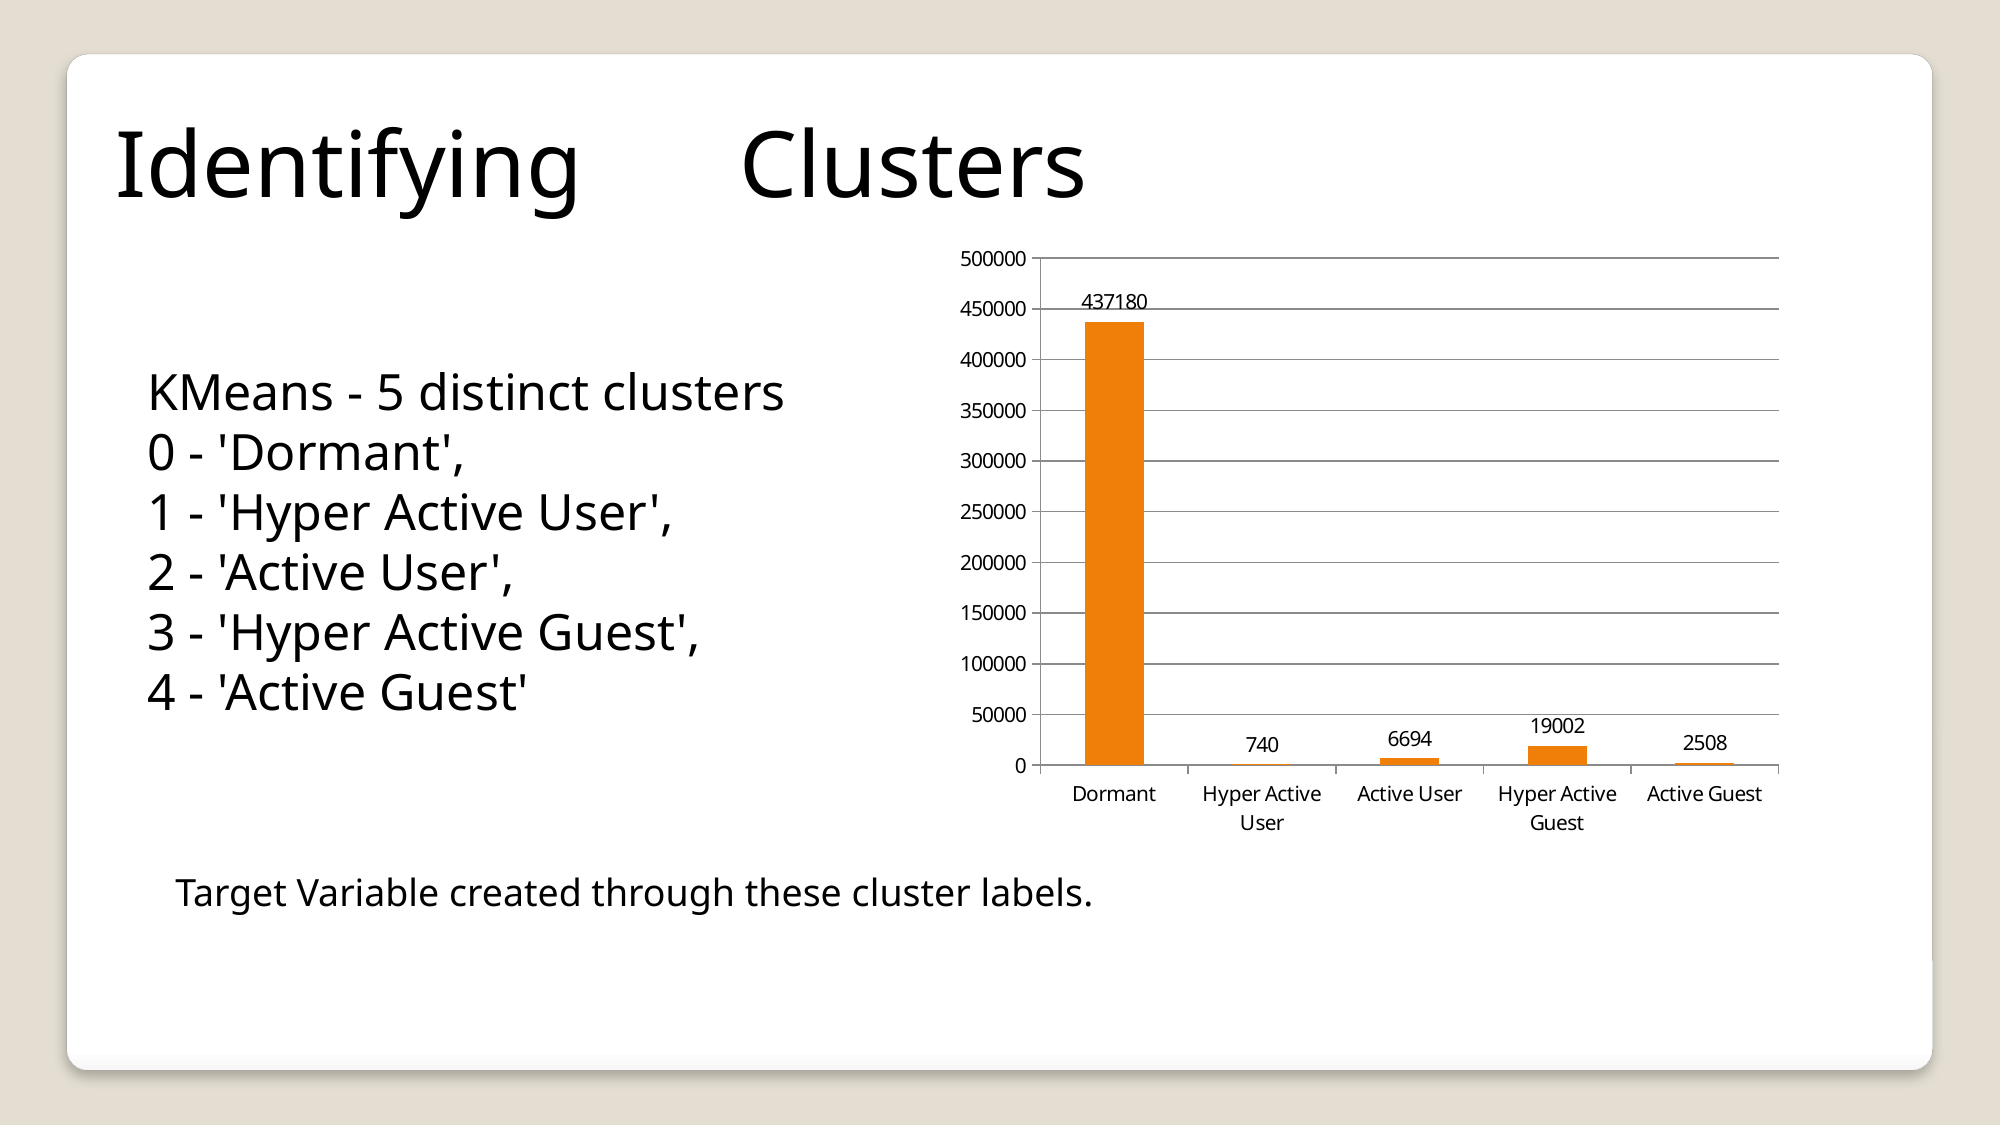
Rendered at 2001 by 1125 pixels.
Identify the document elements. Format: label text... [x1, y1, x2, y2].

text_box Target Variable created through these cluster labels. [160, 861, 1436, 922]
chart [942, 231, 1796, 849]
text_box KMeans - 5 distinct clusters 0 - 'Dormant', 1 - 'Hyper Active User', 2 - 'Active User', 3 - 'Hyper Active Guest', 4 - 'Active Guest' [132, 353, 935, 774]
text_box Identifying Clusters [100, 98, 1173, 224]
